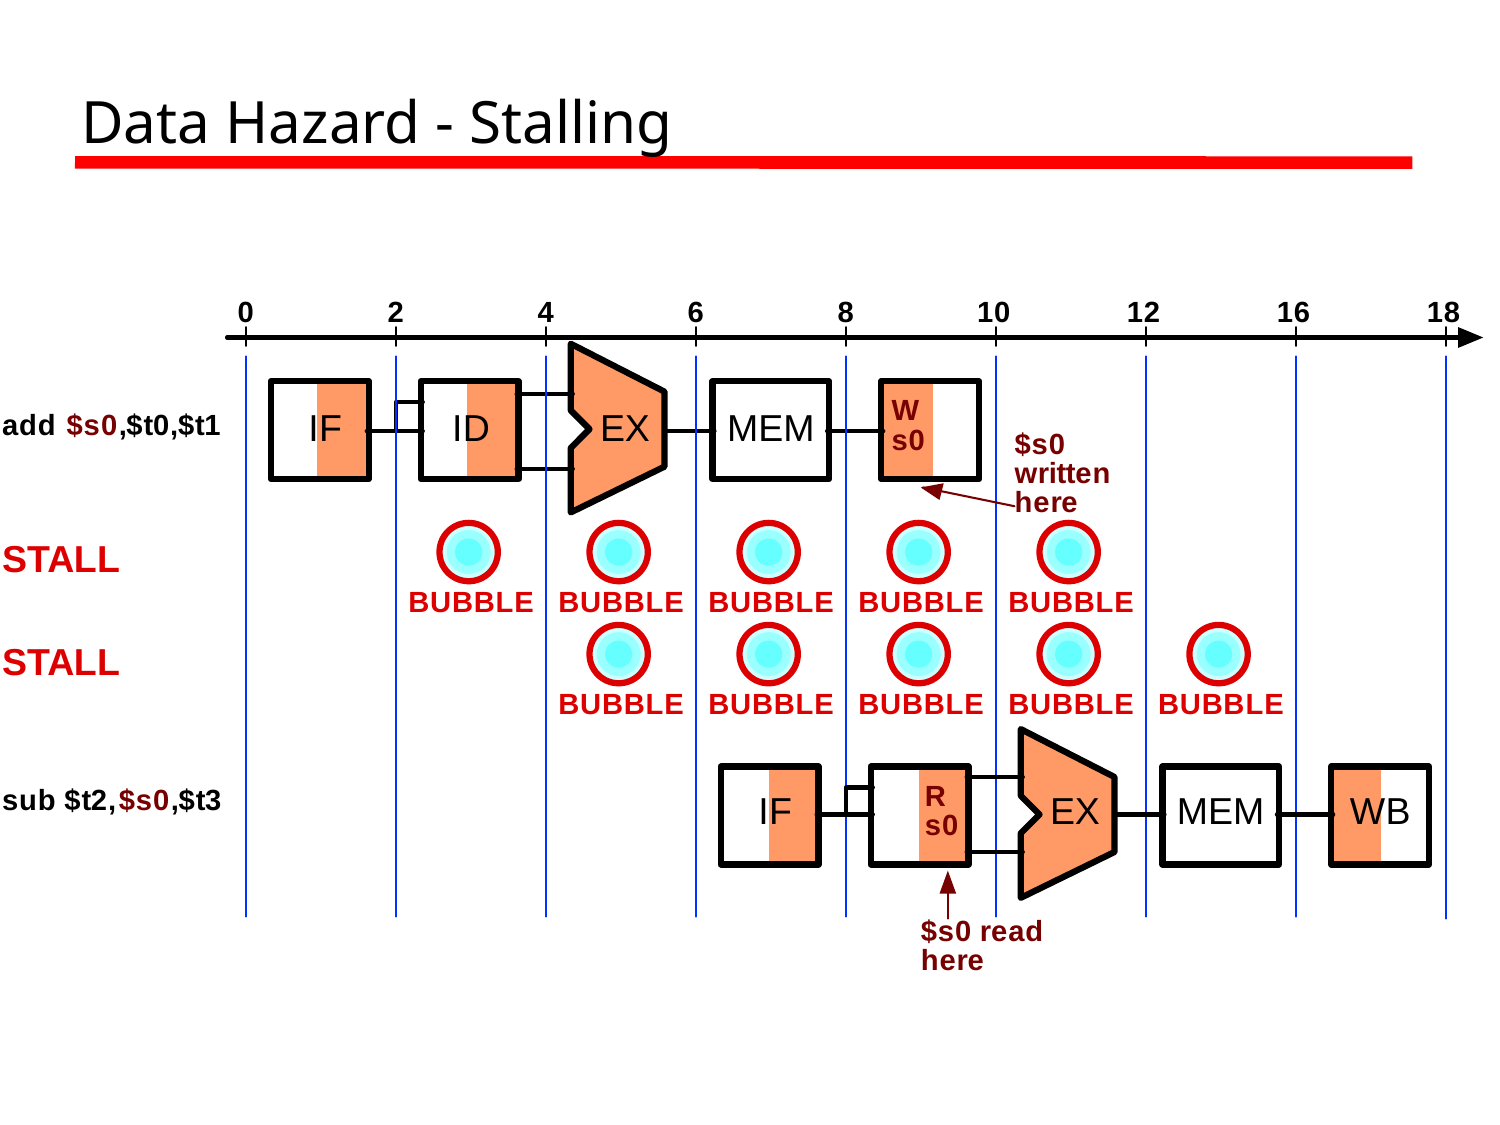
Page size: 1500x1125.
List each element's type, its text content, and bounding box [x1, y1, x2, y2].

picture [1, 299, 1500, 982]
text_box Data Hazard - Stalling [66, 24, 1413, 163]
